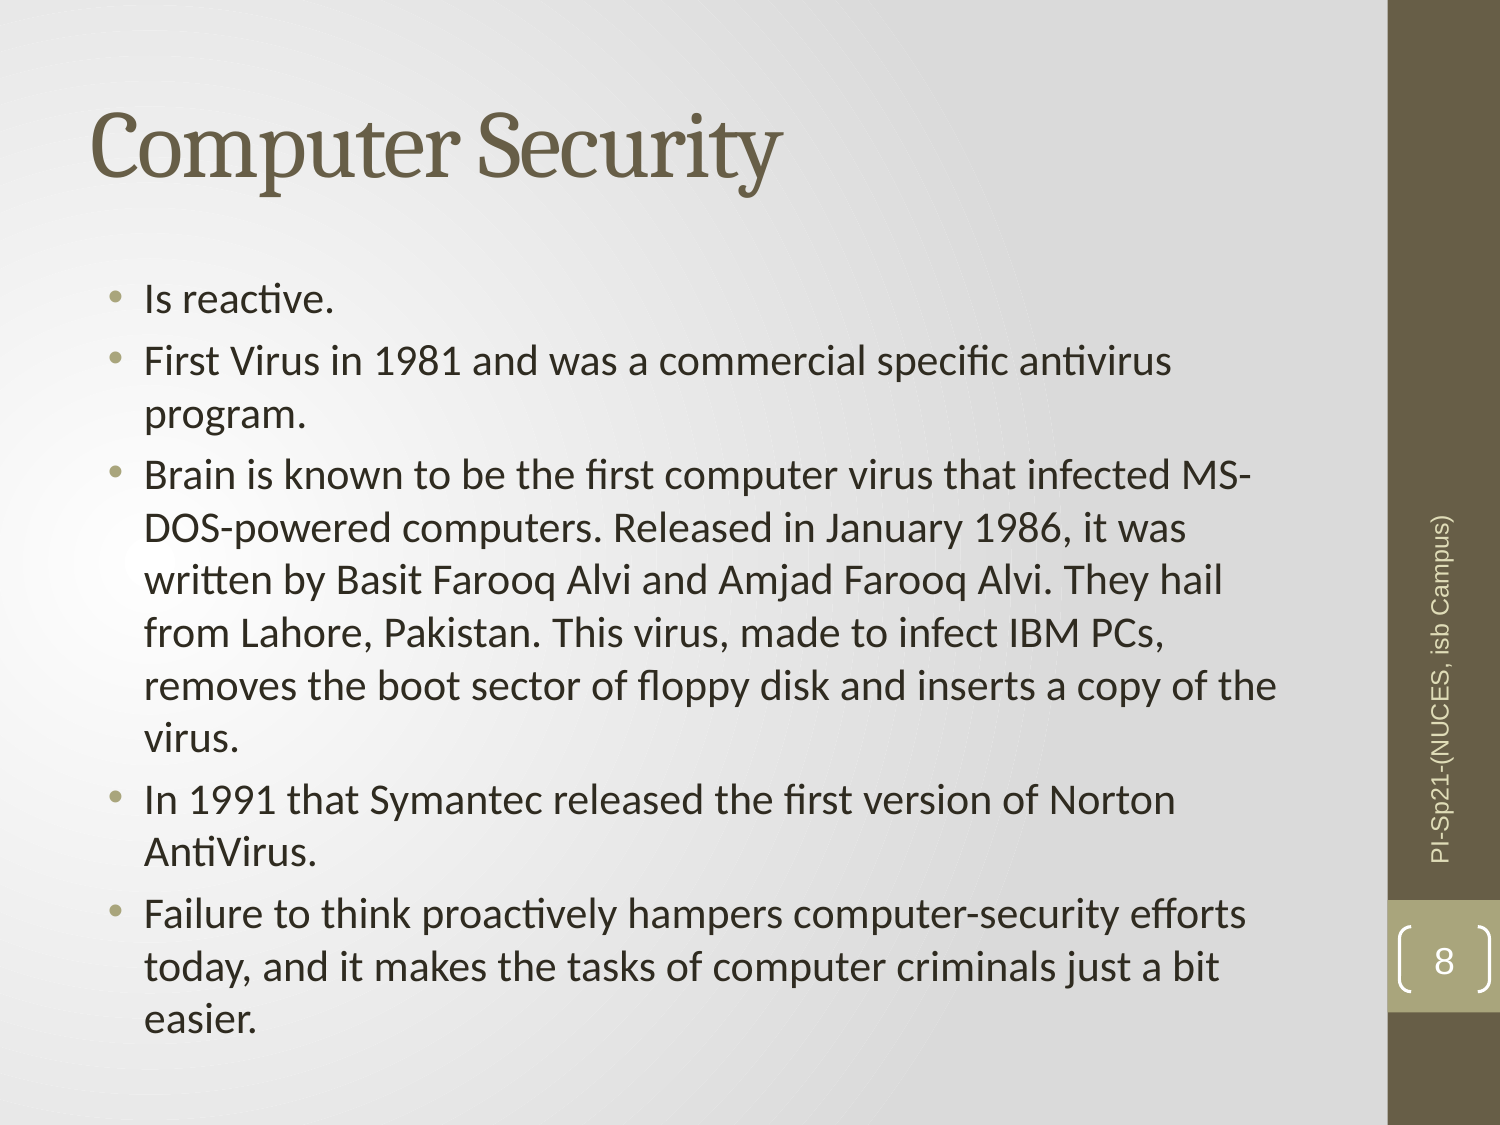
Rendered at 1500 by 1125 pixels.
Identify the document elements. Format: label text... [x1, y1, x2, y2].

list Is reactive. First Virus in 1981 and was a commercial specific antivirus program. Brain is known to be the first computer virus that infected MS-DOS-powered computers. Released in January 1986, it was written by Basit Farooq Alvi and Amjad Farooq Alvi. They hail from Lahore, Pakistan. This virus, made to infect IBM PCs, removes the boot sector of floppy disk and inserts a copy of the virus. In 1991 that Symantec released the first version of Norton AntiVirus. Failure to think proactively hampers computer-security efforts today, and it makes the tasks of computer criminals just a bit easier. [75, 262, 1325, 1050]
slide_number 8 [1397, 925, 1492, 994]
footer PI-Sp21-(NUCES, isb Campus) [1408, 500, 1469, 889]
title Computer Security [75, 45, 1325, 233]
